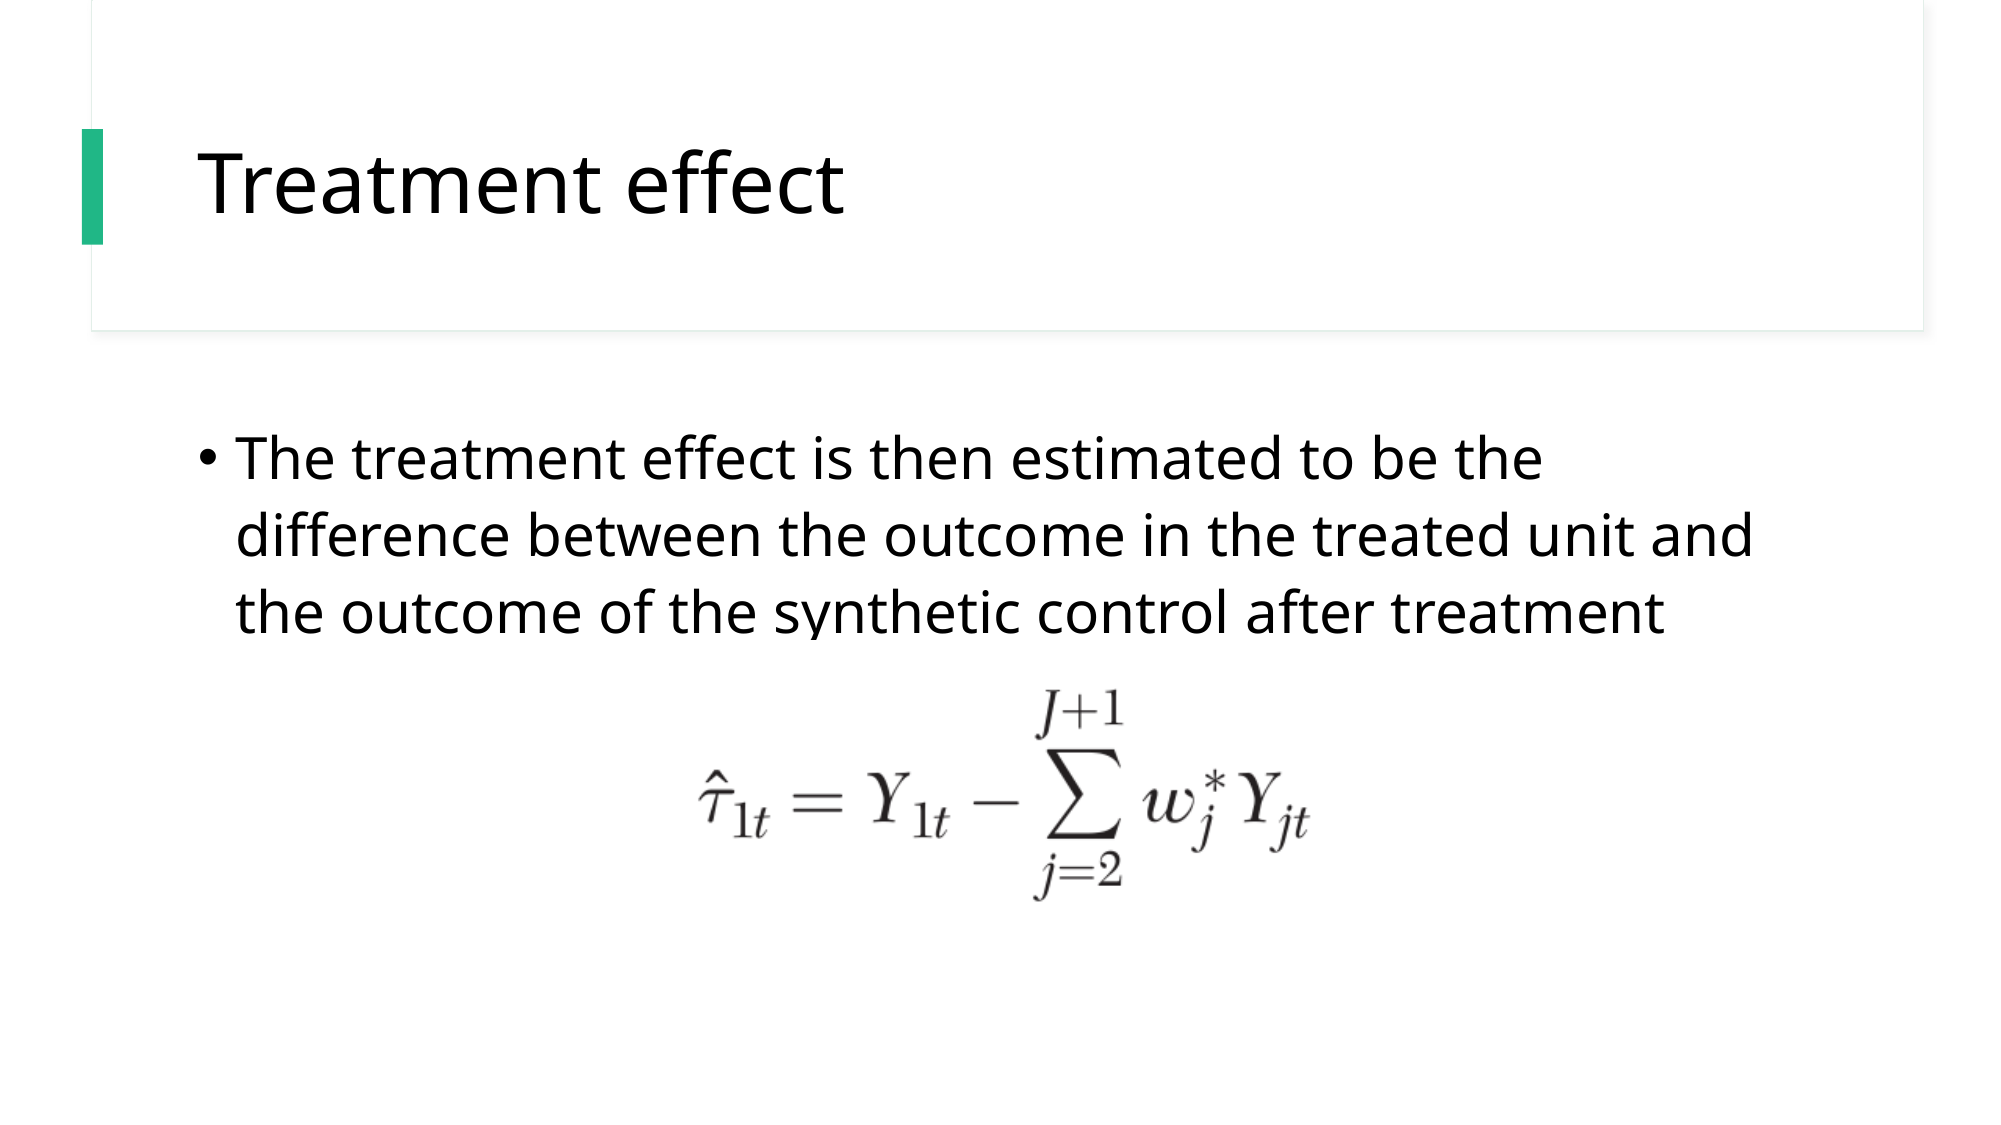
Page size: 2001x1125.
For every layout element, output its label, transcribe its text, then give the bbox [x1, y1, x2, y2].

list The treatment effect is then estimated to be the difference between the outcome in the treated unit and the outcome of the synthetic control after treatment [183, 406, 1851, 1013]
title Treatment effect [183, 90, 1851, 284]
picture [650, 640, 1312, 933]
